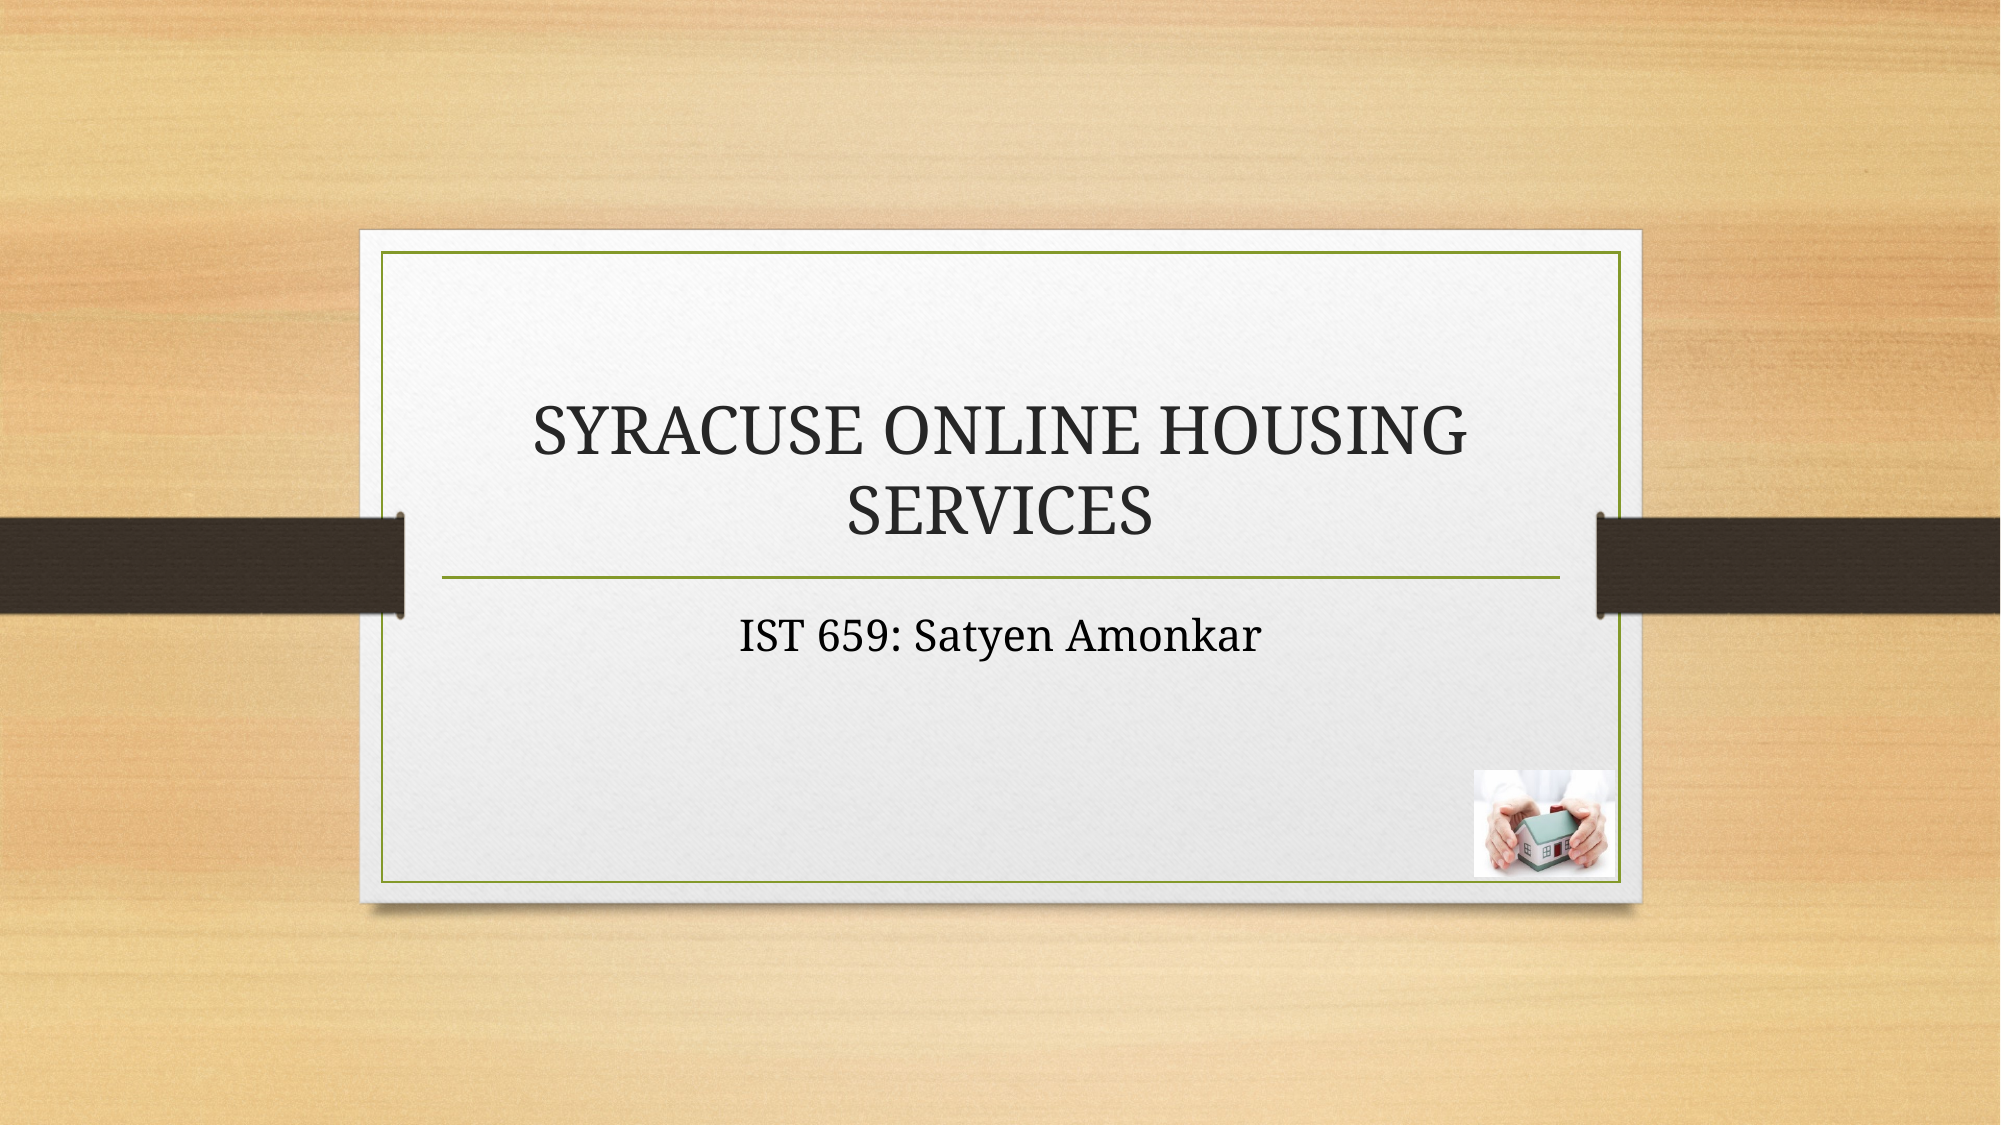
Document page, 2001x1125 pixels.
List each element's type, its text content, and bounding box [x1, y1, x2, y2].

picture [0, 0, 2001, 1125]
title SYRACUSE ONLINE HOUSING SERVICES [441, 306, 1560, 556]
subtitle IST 659: Satyen Amonkar [441, 600, 1560, 817]
